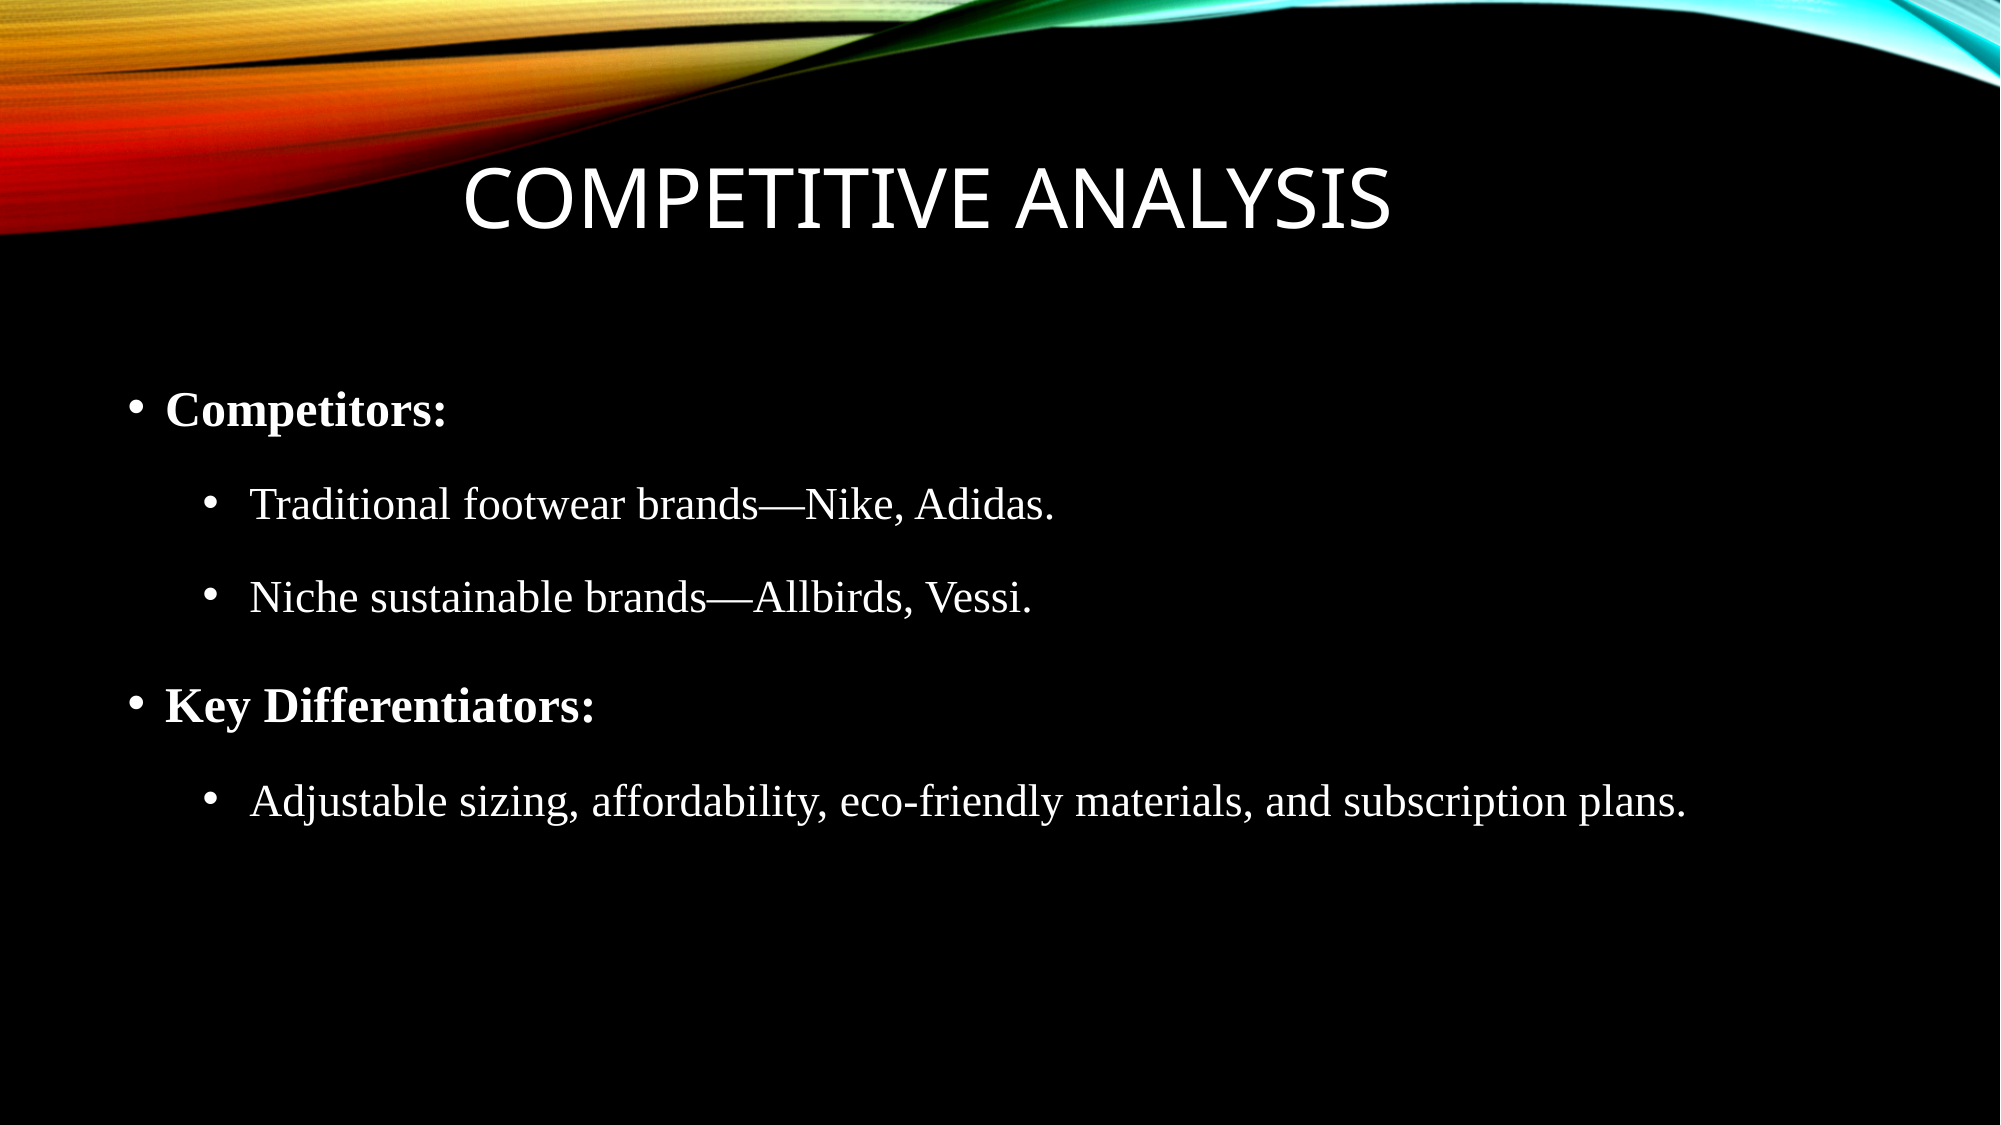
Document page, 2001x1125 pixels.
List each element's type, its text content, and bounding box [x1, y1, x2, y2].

picture [0, 0, 2000, 237]
title Competitive Analysis [221, 95, 1634, 308]
list Competitors: Traditional footwear brands—Nike, Adidas. Niche sustainable brands—Allbirds, Vessi. Key Differentiators: Adjustable sizing, affordability, eco-friendly materials, and subscription plans. [112, 338, 1818, 882]
